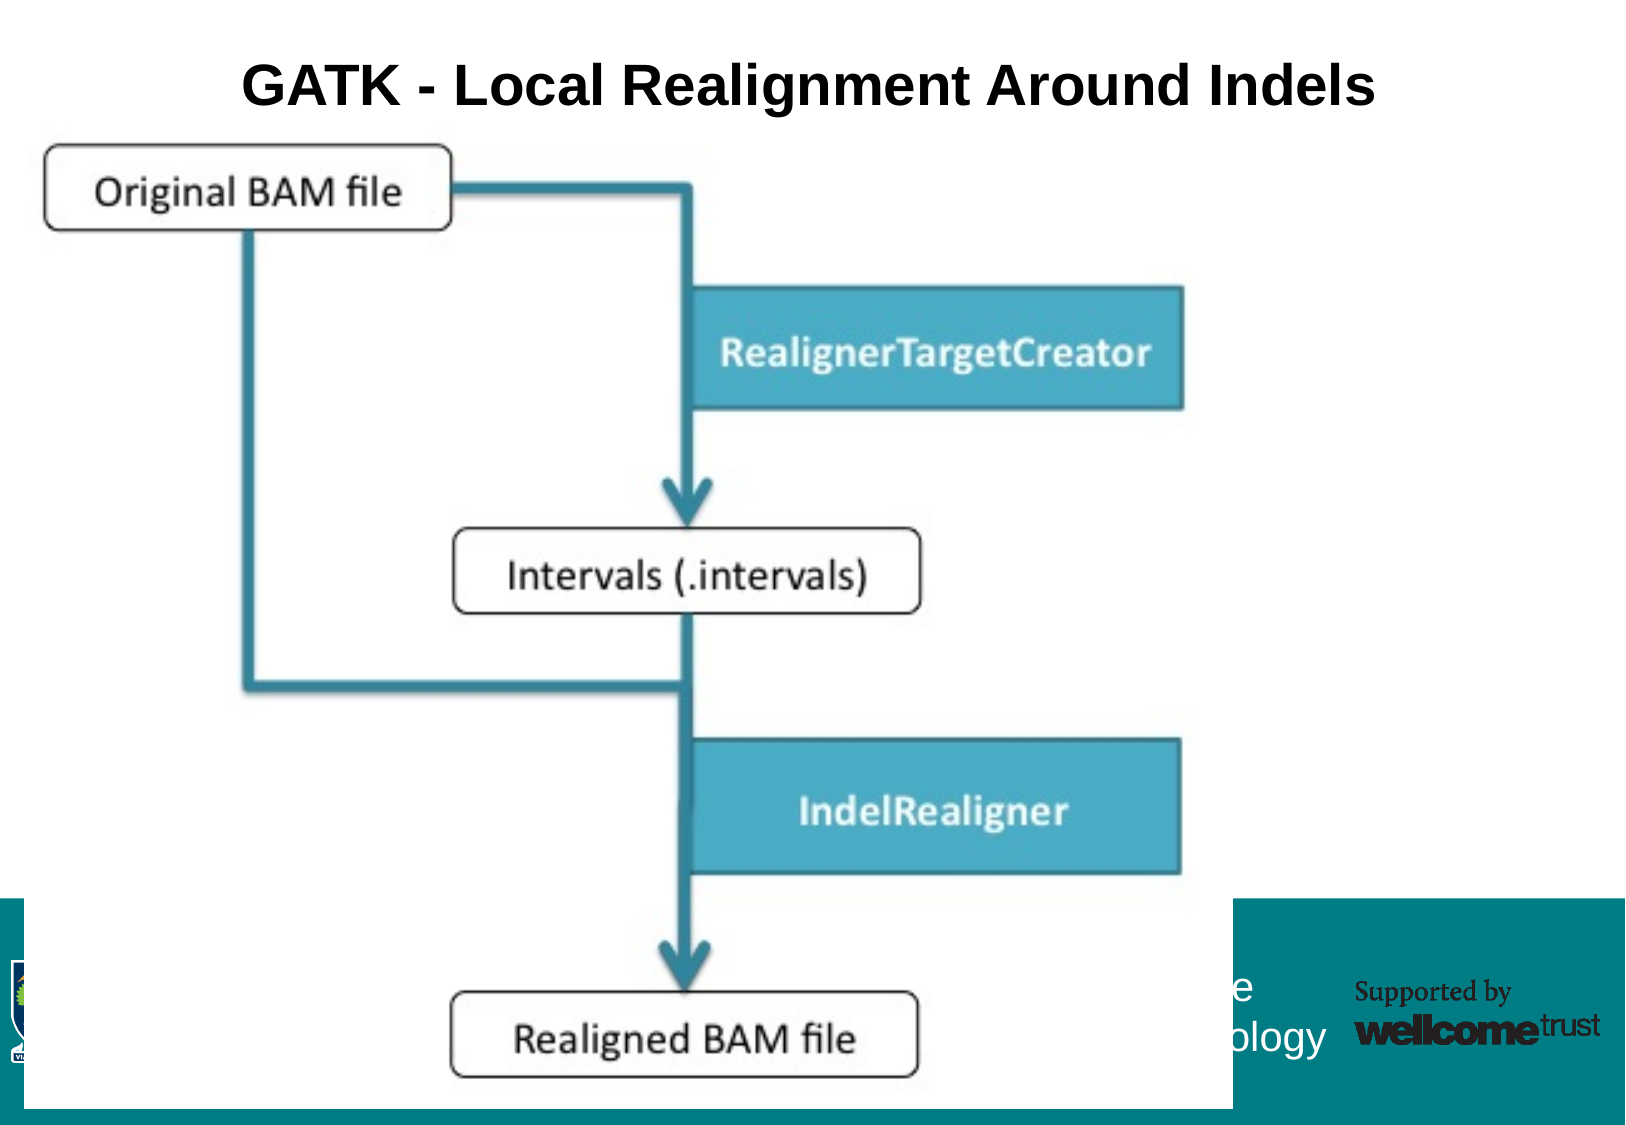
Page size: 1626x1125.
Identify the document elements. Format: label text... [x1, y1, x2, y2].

picture [11, 118, 1233, 1109]
text_box GATK - Local Realignment Around Indels [87, 4, 1531, 125]
picture [1354, 979, 1600, 1045]
